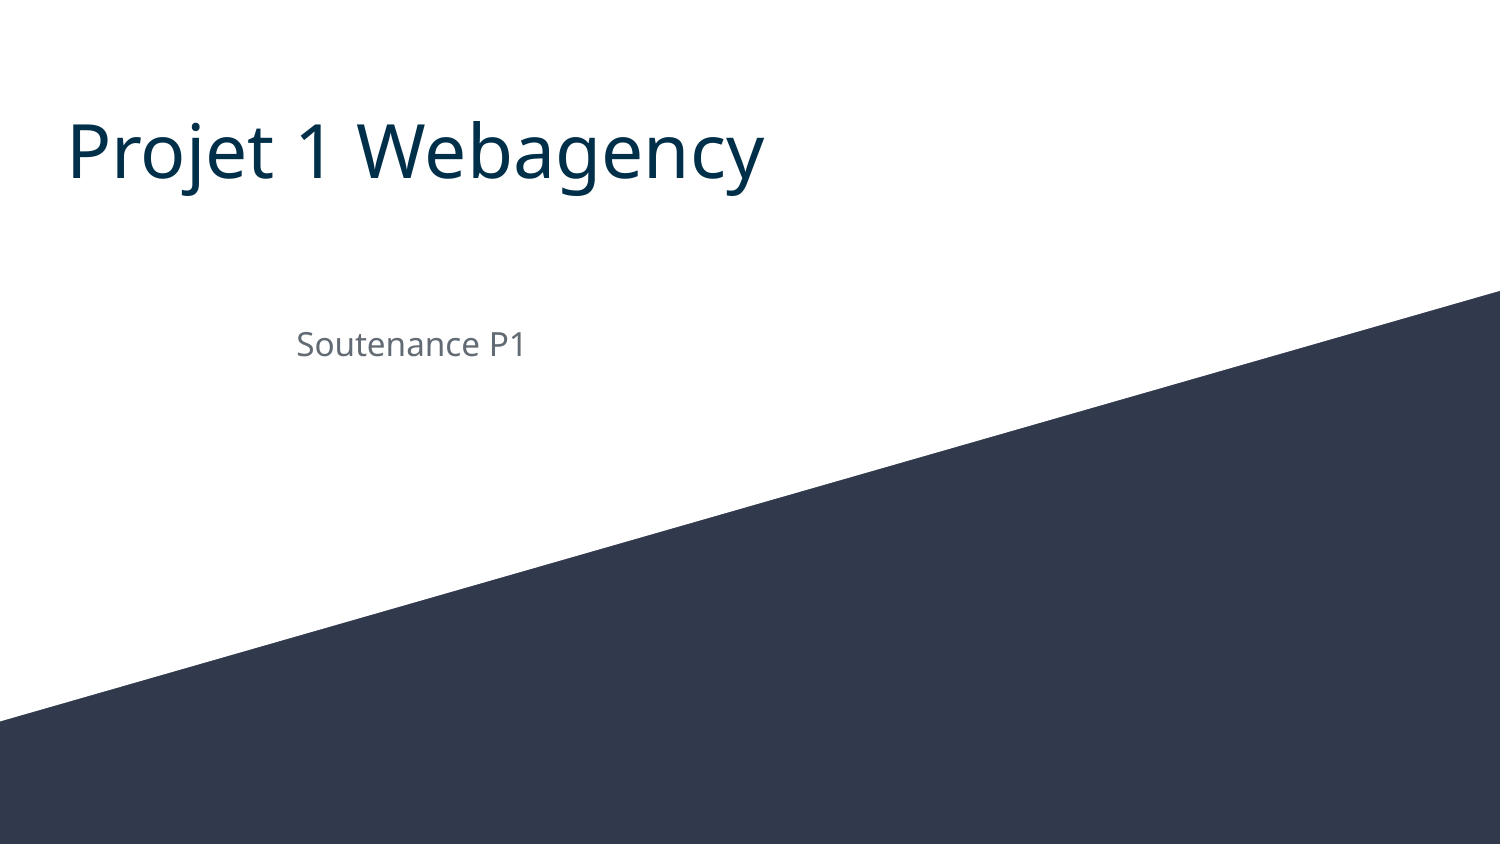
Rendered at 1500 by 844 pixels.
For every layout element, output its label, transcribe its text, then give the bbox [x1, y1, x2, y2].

subtitle Soutenance P1 [45, 308, 742, 430]
title Projet 1 Webagency [51, 88, 1449, 299]
